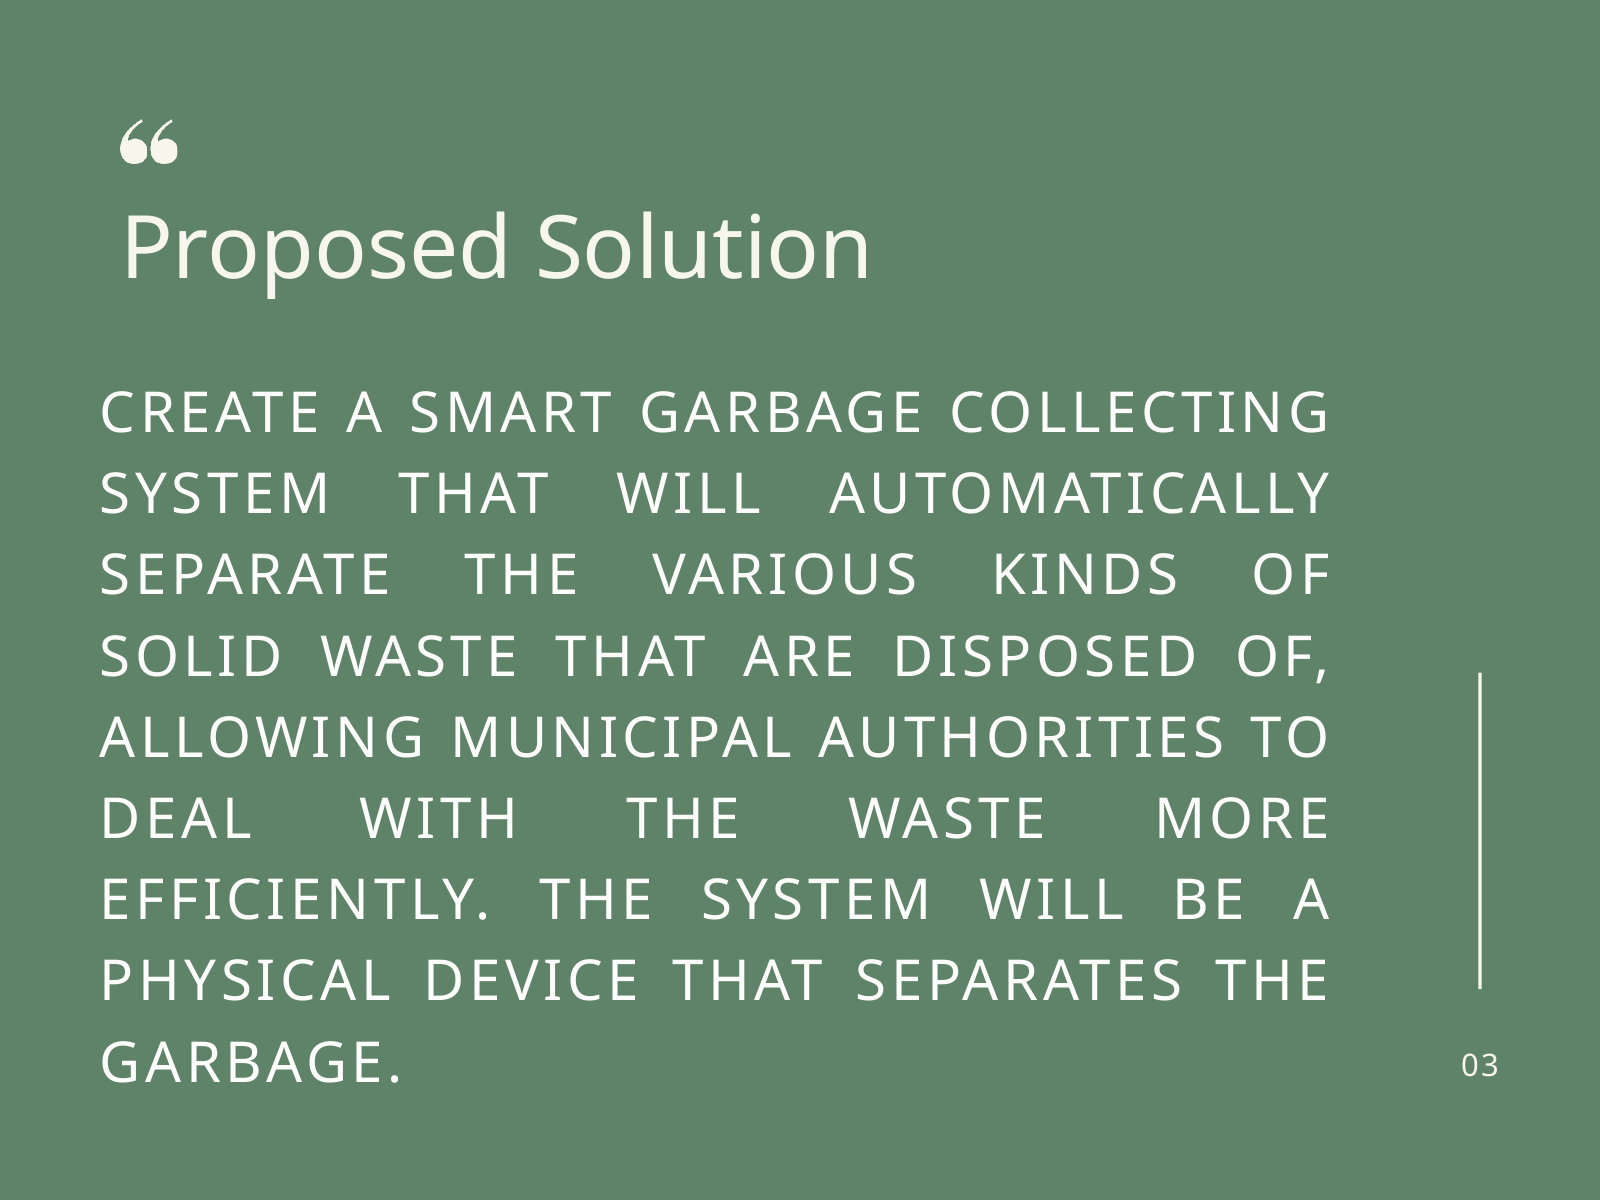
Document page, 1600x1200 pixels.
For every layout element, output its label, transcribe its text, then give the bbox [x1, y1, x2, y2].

text_box CREATE A SMART GARBAGE COLLECTING SYSTEM THAT WILL AUTOMATICALLY SEPARATE THE VARIOUS KINDS OF SOLID WASTE THAT ARE DISPOSED OF, ALLOWING MUNICIPAL AUTHORITIES TO DEAL WITH THE WASTE MORE EFFICIENTLY. THE SYSTEM WILL BE A PHYSICAL DEVICE THAT SEPARATES THE GARBAGE. [99, 362, 1336, 1094]
text_box [119, 119, 178, 164]
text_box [119, 195, 1402, 374]
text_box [1437, 672, 1523, 1081]
